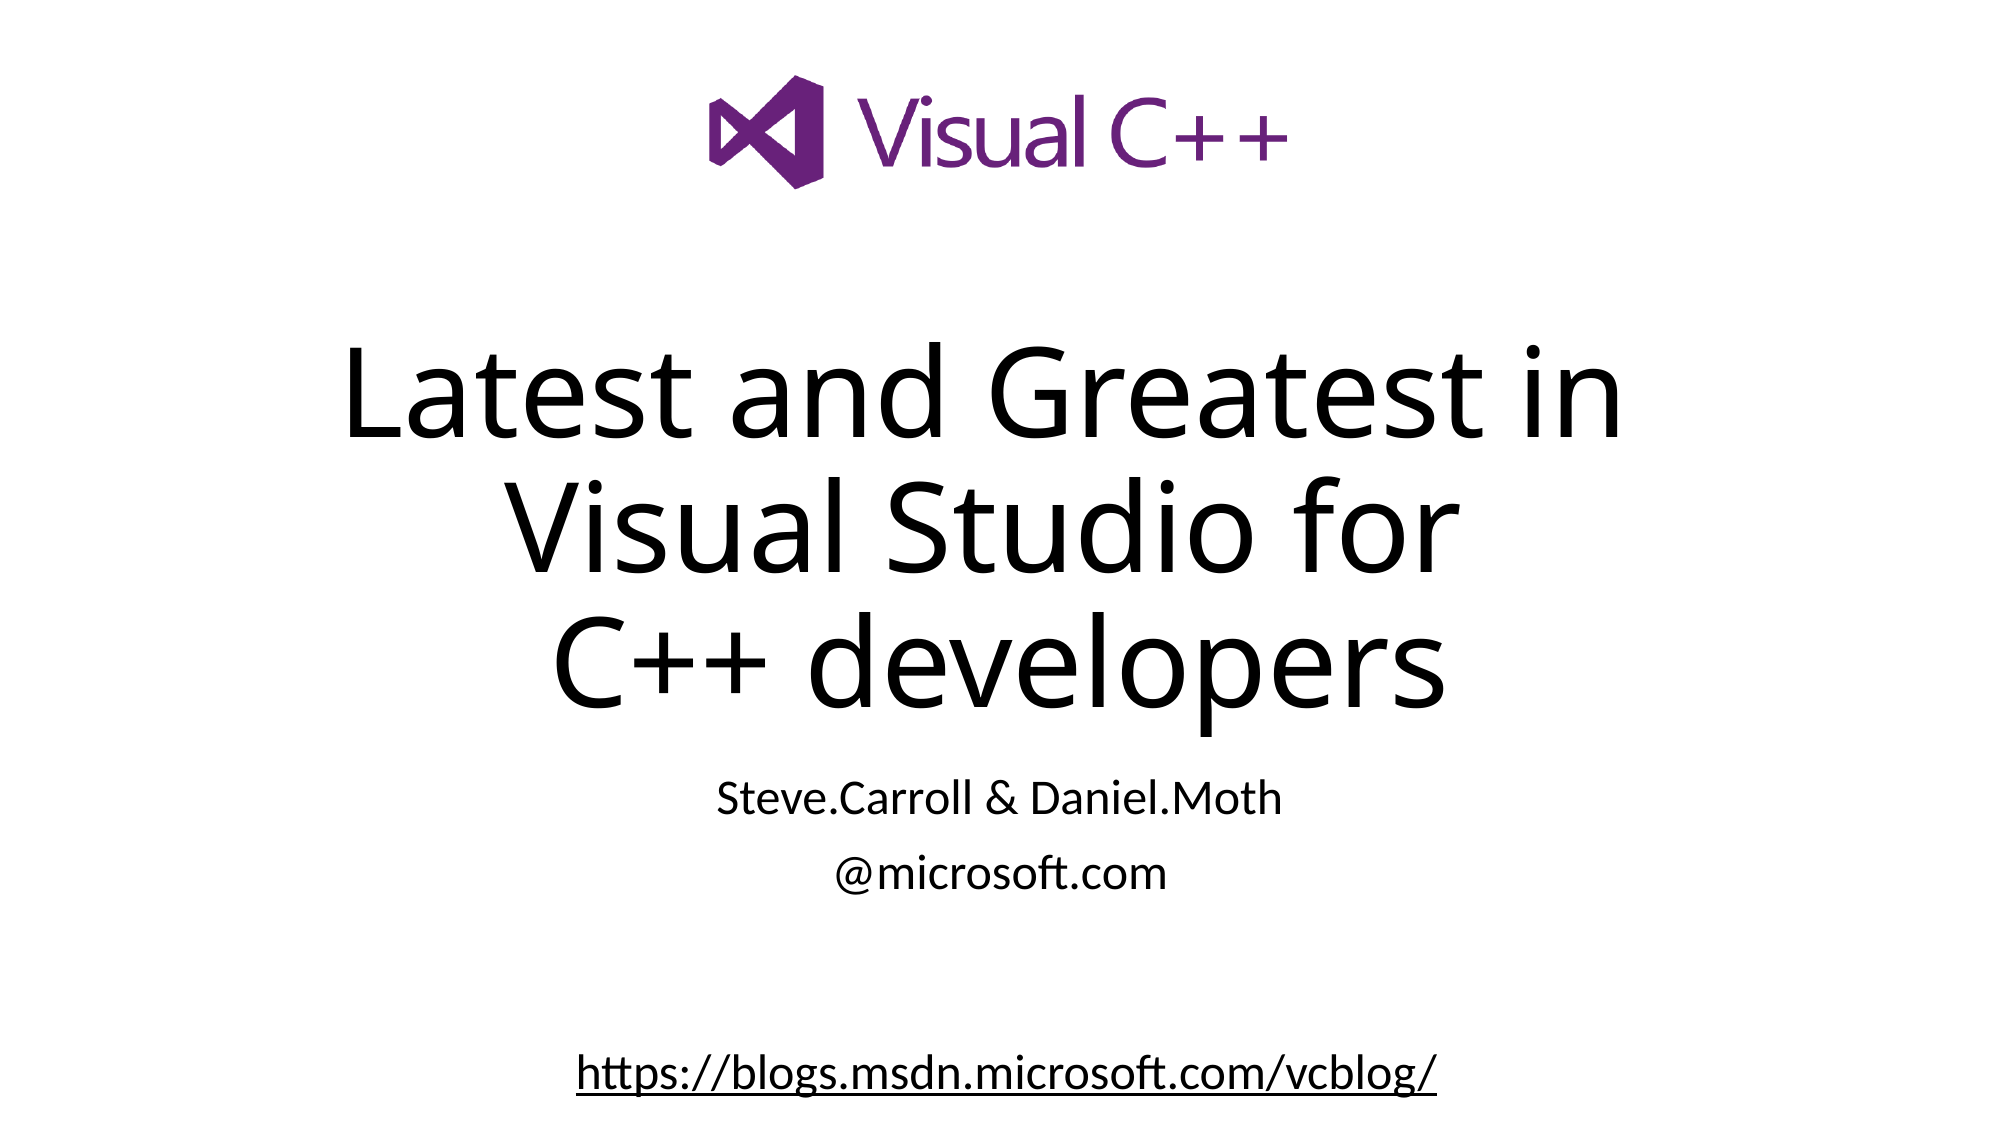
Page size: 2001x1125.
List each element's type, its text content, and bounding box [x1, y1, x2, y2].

subtitle Steve.Carroll & Daniel.Moth @microsoft.com [249, 763, 1750, 1036]
picture [693, 67, 1307, 200]
text_box https://blogs.msdn.microsoft.com/vcblog/ [560, 1031, 1464, 1107]
title Latest and Greatest in Visual Studio for C++ developers [249, 184, 1750, 742]
